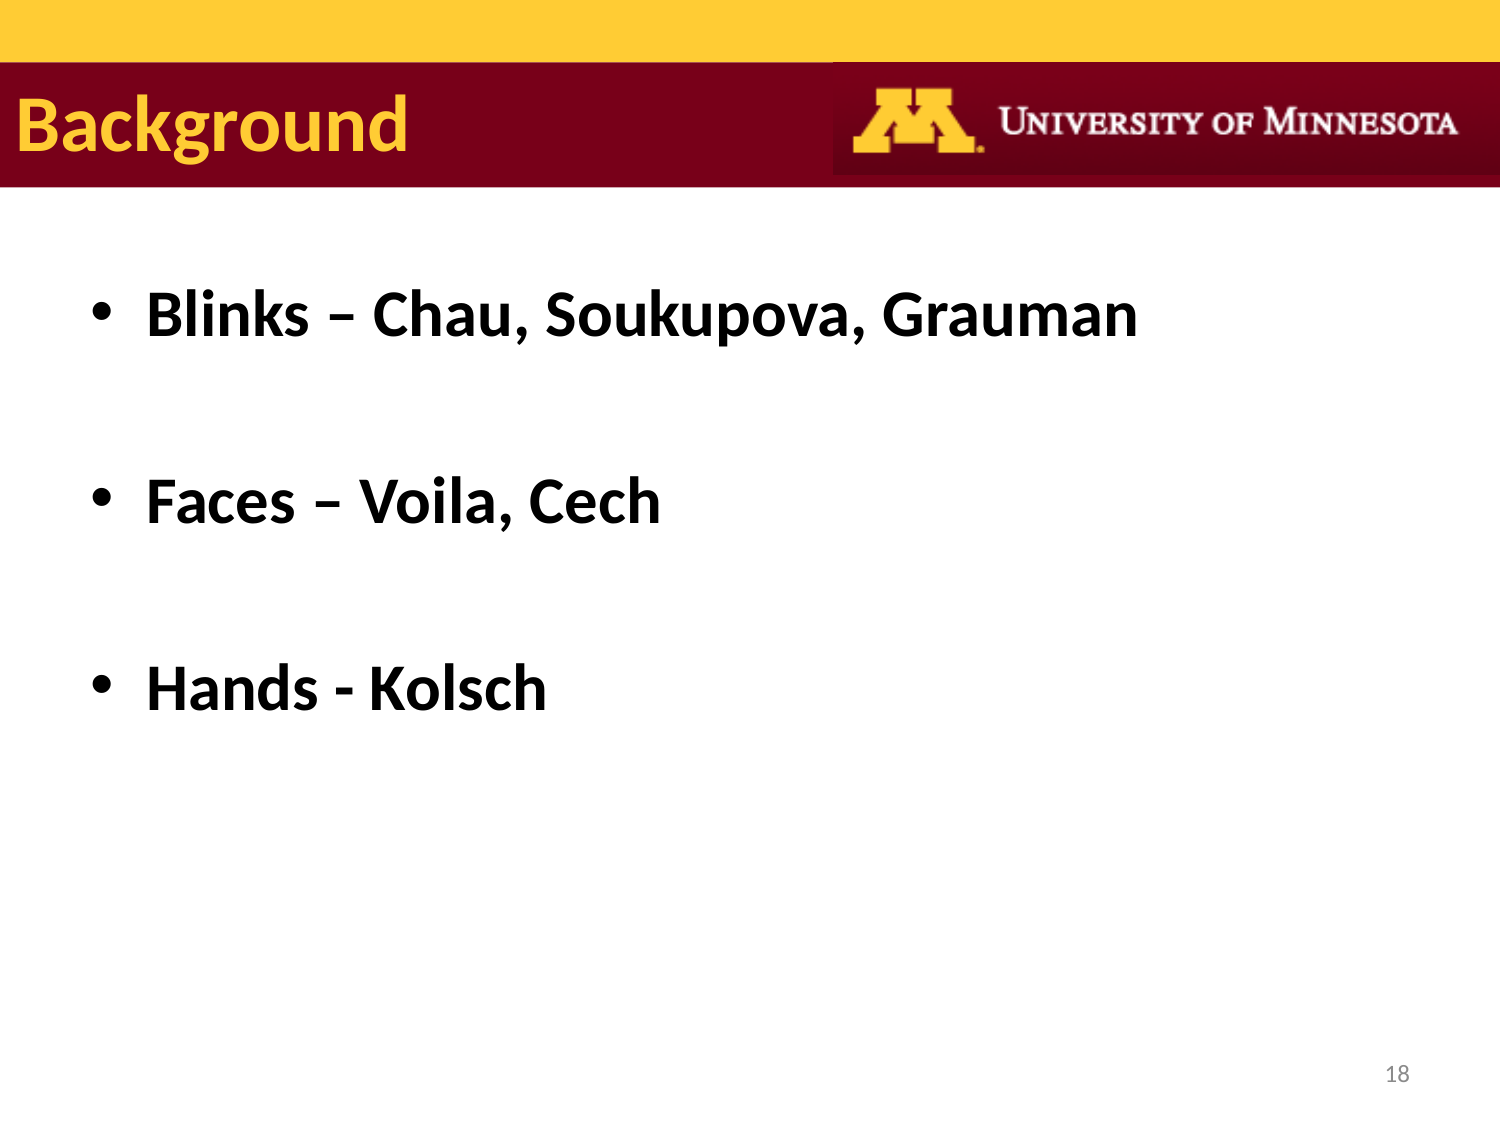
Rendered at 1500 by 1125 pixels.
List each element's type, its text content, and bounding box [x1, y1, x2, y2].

slide_number 18 [1074, 1042, 1425, 1103]
picture [850, 62, 1500, 175]
title Background [0, 62, 850, 175]
list Blinks – Chau, Soukupova, Grauman Faces – Voila, Cech Hands - Kolsch [75, 262, 1425, 1005]
